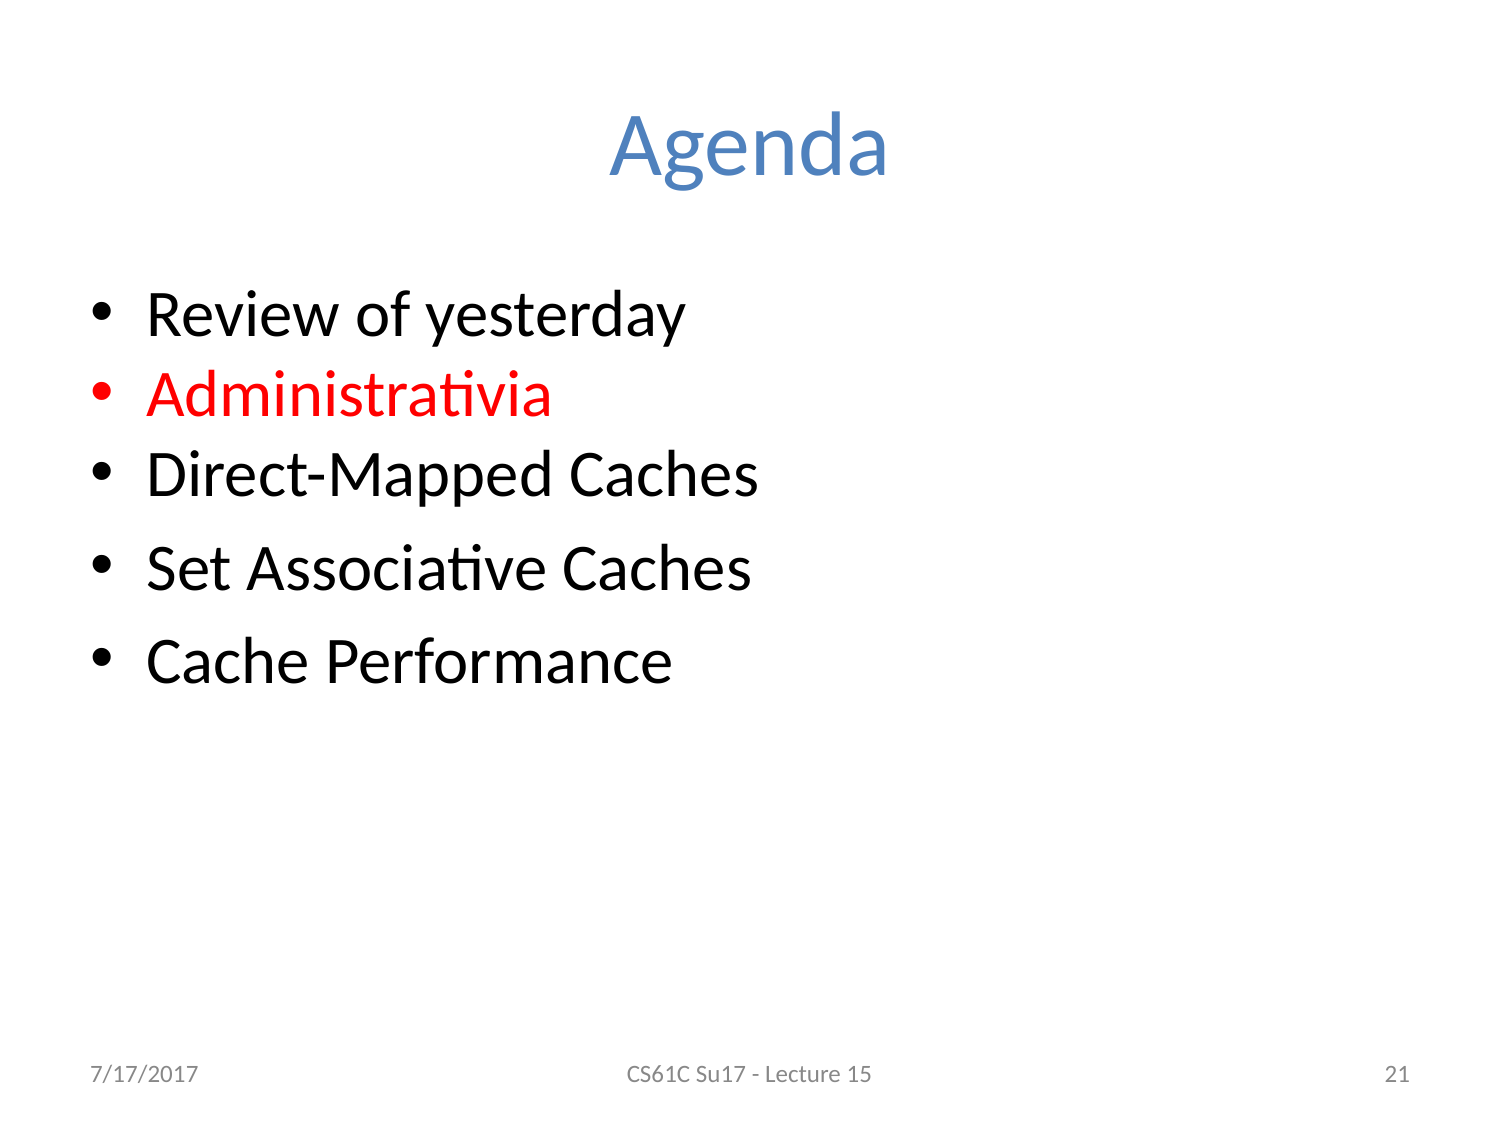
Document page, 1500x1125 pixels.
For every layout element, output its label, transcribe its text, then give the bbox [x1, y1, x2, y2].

slide_number 21 [1074, 1042, 1425, 1103]
footer CS61C Su17 - Lecture 15 [512, 1073, 988, 1103]
title Agenda [75, 45, 1425, 233]
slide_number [75, 1073, 425, 1103]
list Review of yesterday Administrativia Direct-Mapped Caches Set Associative Caches Cache Performance [75, 262, 1425, 1073]
